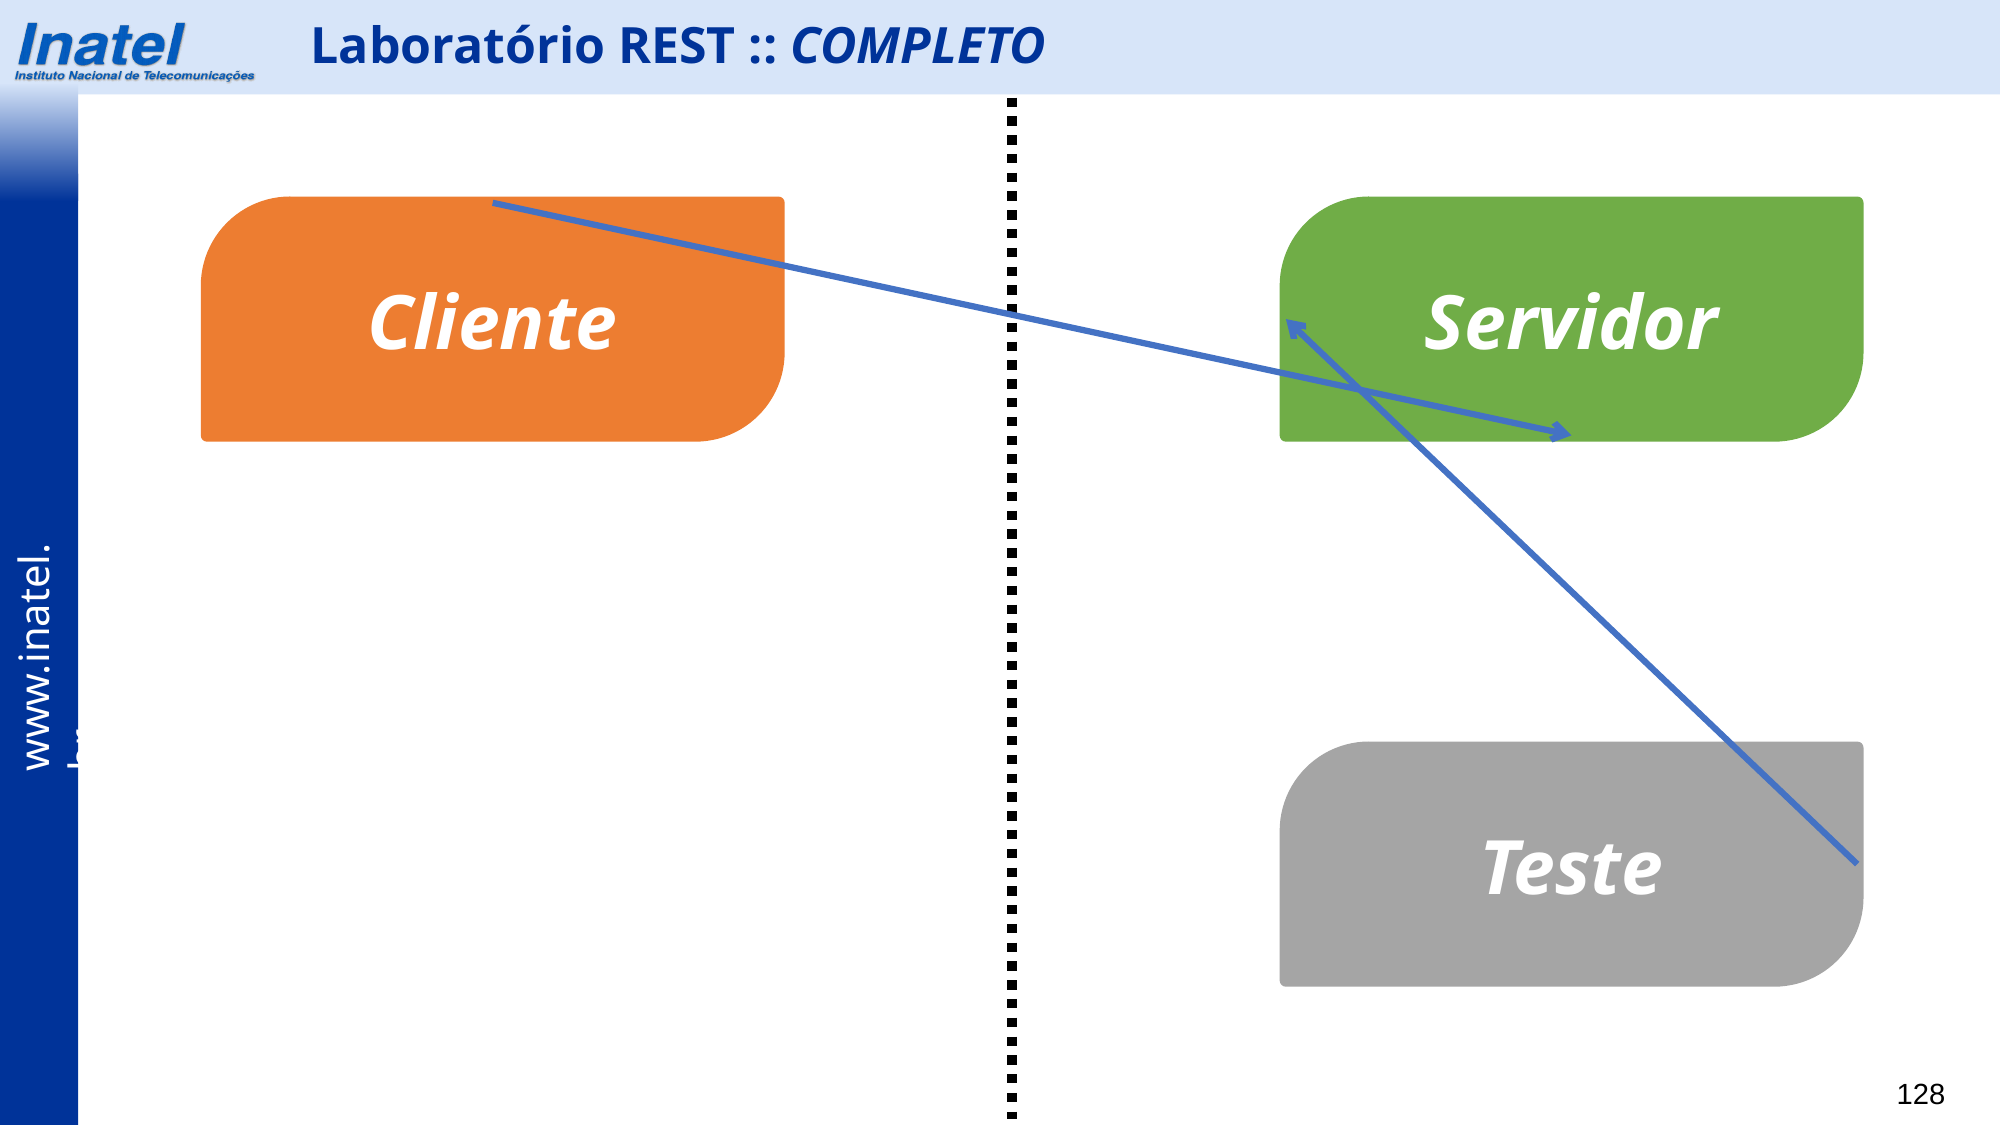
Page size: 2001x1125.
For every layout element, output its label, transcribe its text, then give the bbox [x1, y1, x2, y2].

text_box Teste [1285, 747, 1858, 981]
text_box Servidor [1285, 202, 1858, 436]
picture [12, 20, 258, 85]
text_box Cliente [207, 202, 779, 436]
text_box Laboratório REST :: COMPLETO [295, 0, 2000, 96]
